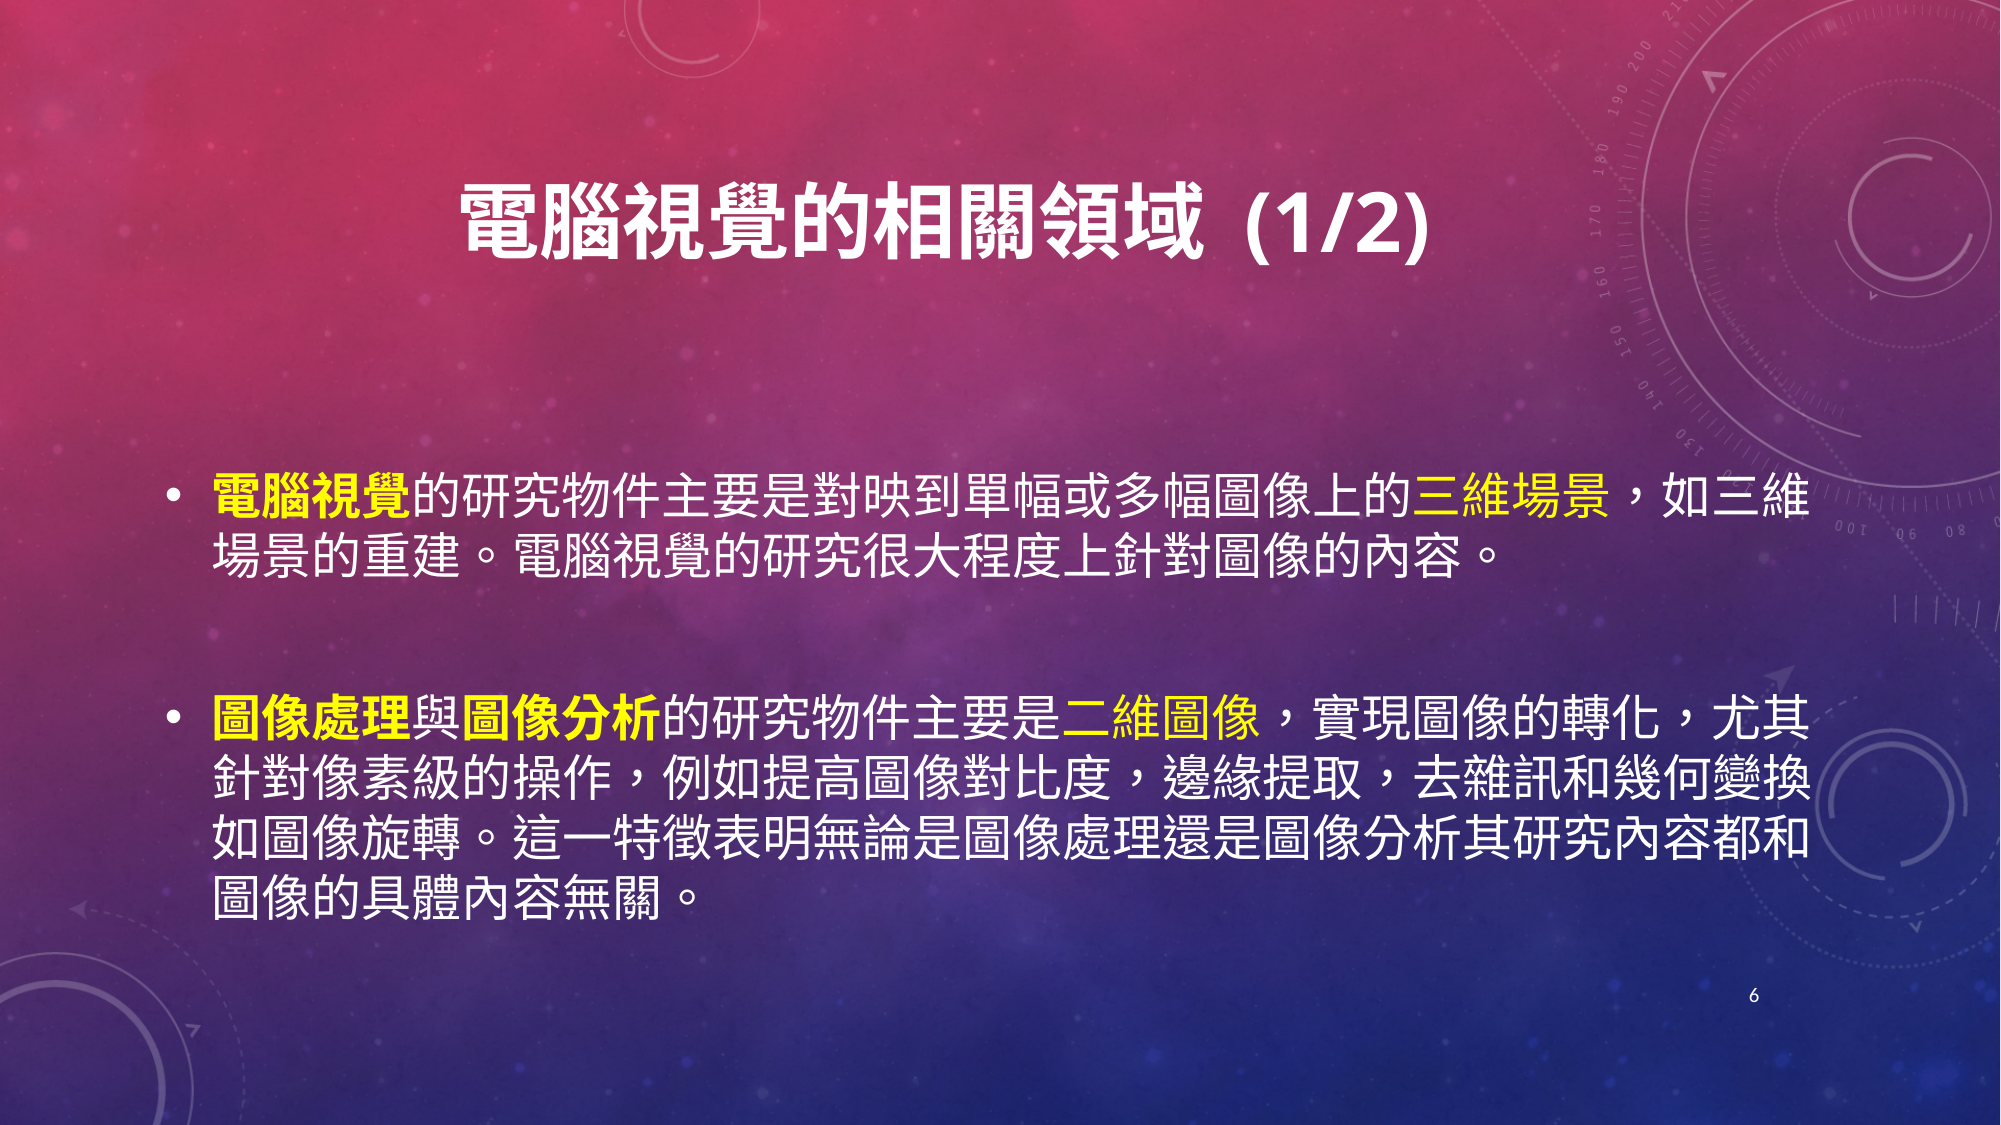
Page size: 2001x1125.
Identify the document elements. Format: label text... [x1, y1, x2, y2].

picture [0, 0, 2001, 1125]
title 電腦視覺的相關領域 (1/2) [112, 99, 1775, 339]
slide_number 6 [1684, 963, 1775, 1025]
list 電腦視覺的研究物件主要是對映到單幅或多幅圖像上的三維場景，如三維場景的重建。電腦視覺的研究很大程度上針對圖像的內容。 圖像處理與圖像分析的研究物件主要是二維圖像，實現圖像的轉化，尤其針對像素級的操作，例如提高圖像對比度，邊緣提取，去雜訊和幾何變換如圖像旋轉。這一特徵表明無論是圖像處理還是圖像分析其研究內容都和圖像的具體內容無關。 [149, 378, 1849, 1012]
